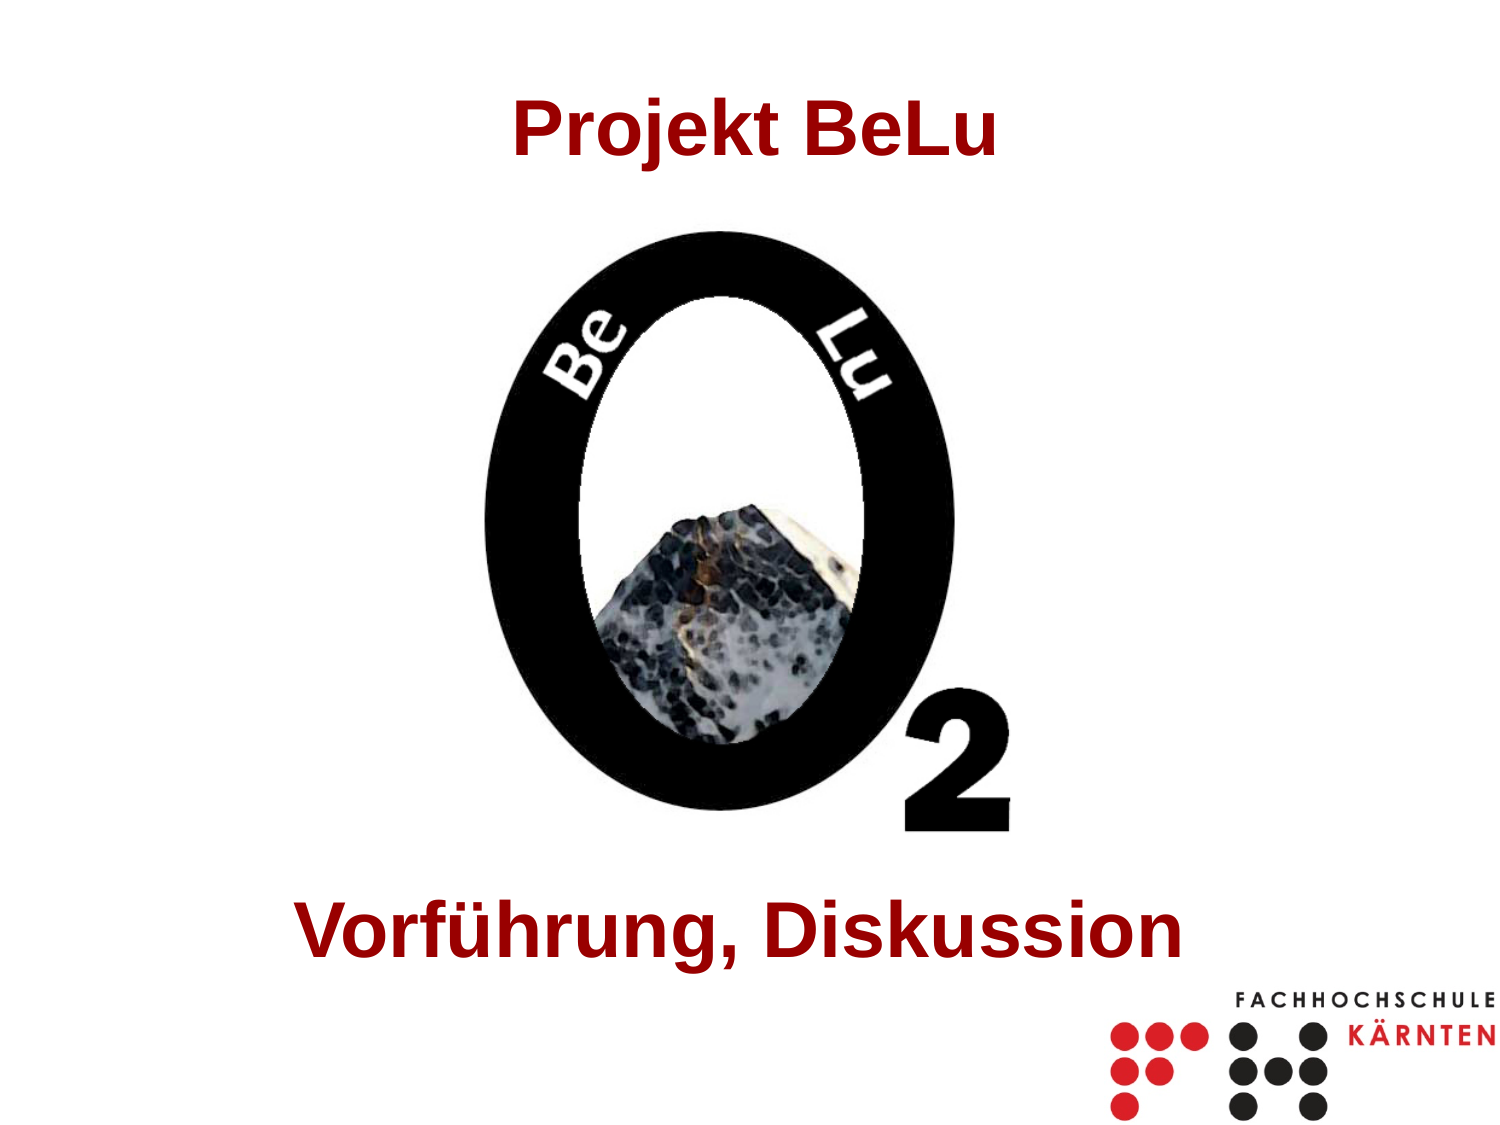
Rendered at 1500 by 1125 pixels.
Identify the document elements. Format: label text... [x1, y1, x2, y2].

picture [1104, 986, 1500, 1125]
title Projekt BeLu [94, 75, 1419, 171]
picture [469, 218, 1032, 847]
text_box Vorführung, Diskussion [77, 877, 1402, 973]
